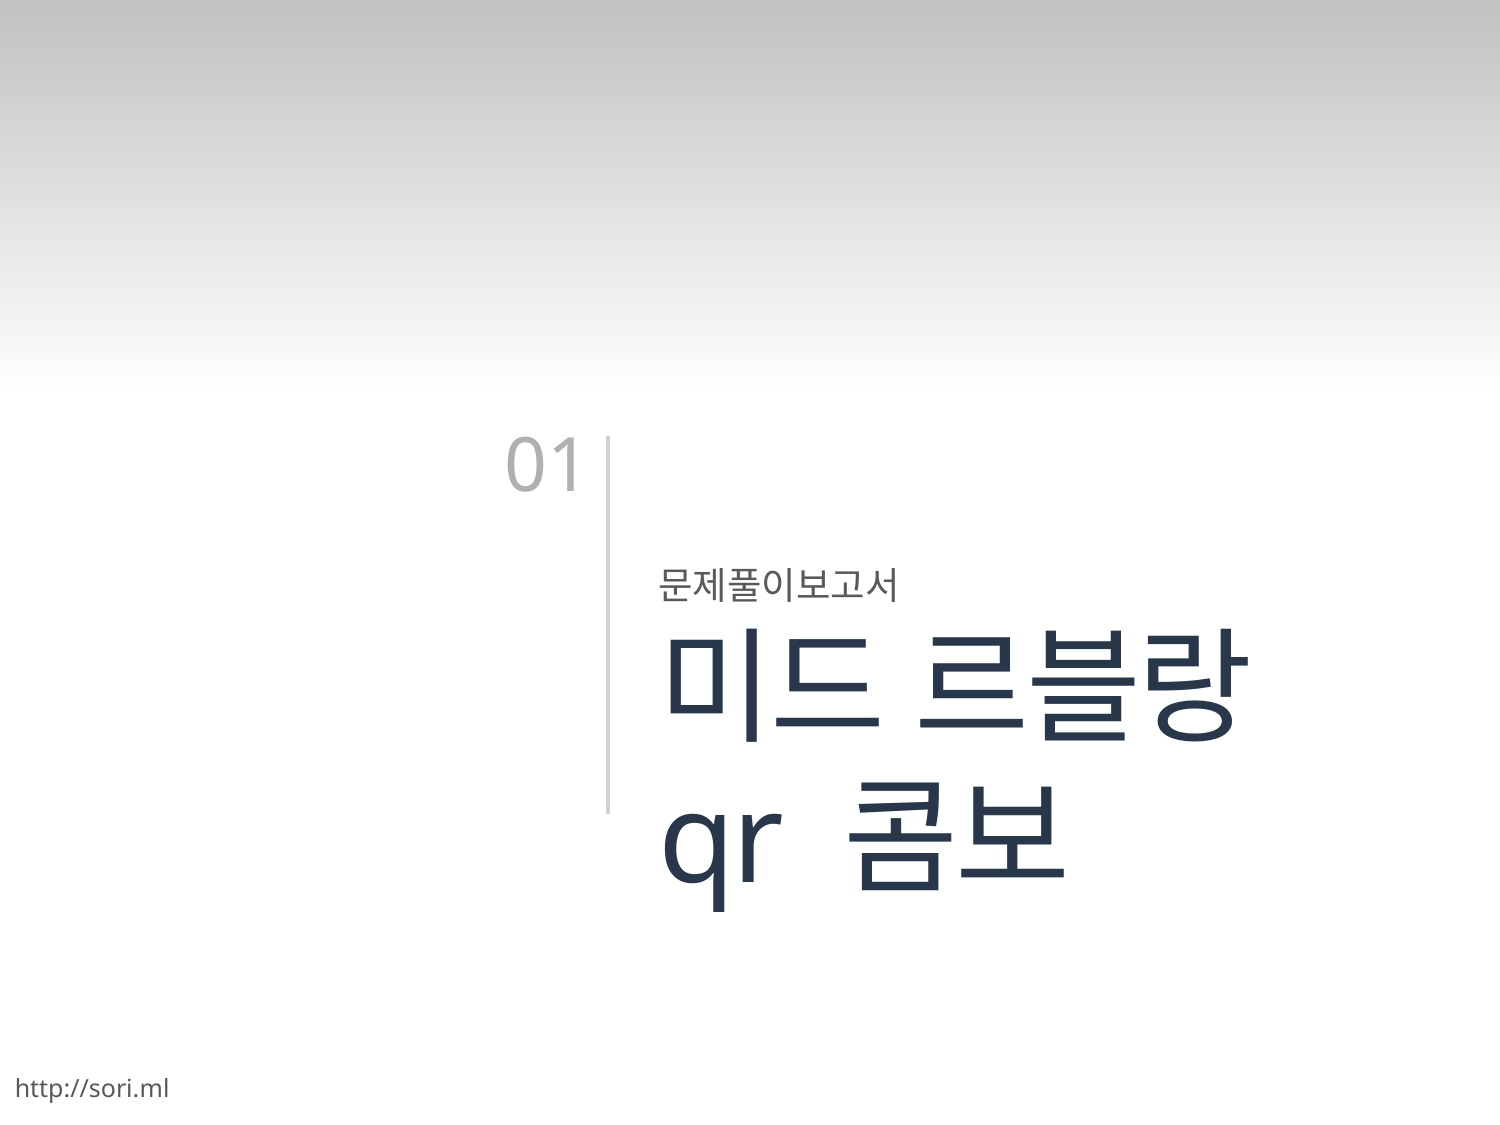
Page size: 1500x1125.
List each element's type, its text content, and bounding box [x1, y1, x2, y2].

text_box 문제풀이보고서 미드 르블랑 qr 콤보 [643, 554, 1400, 915]
text_box 01 [490, 409, 668, 514]
